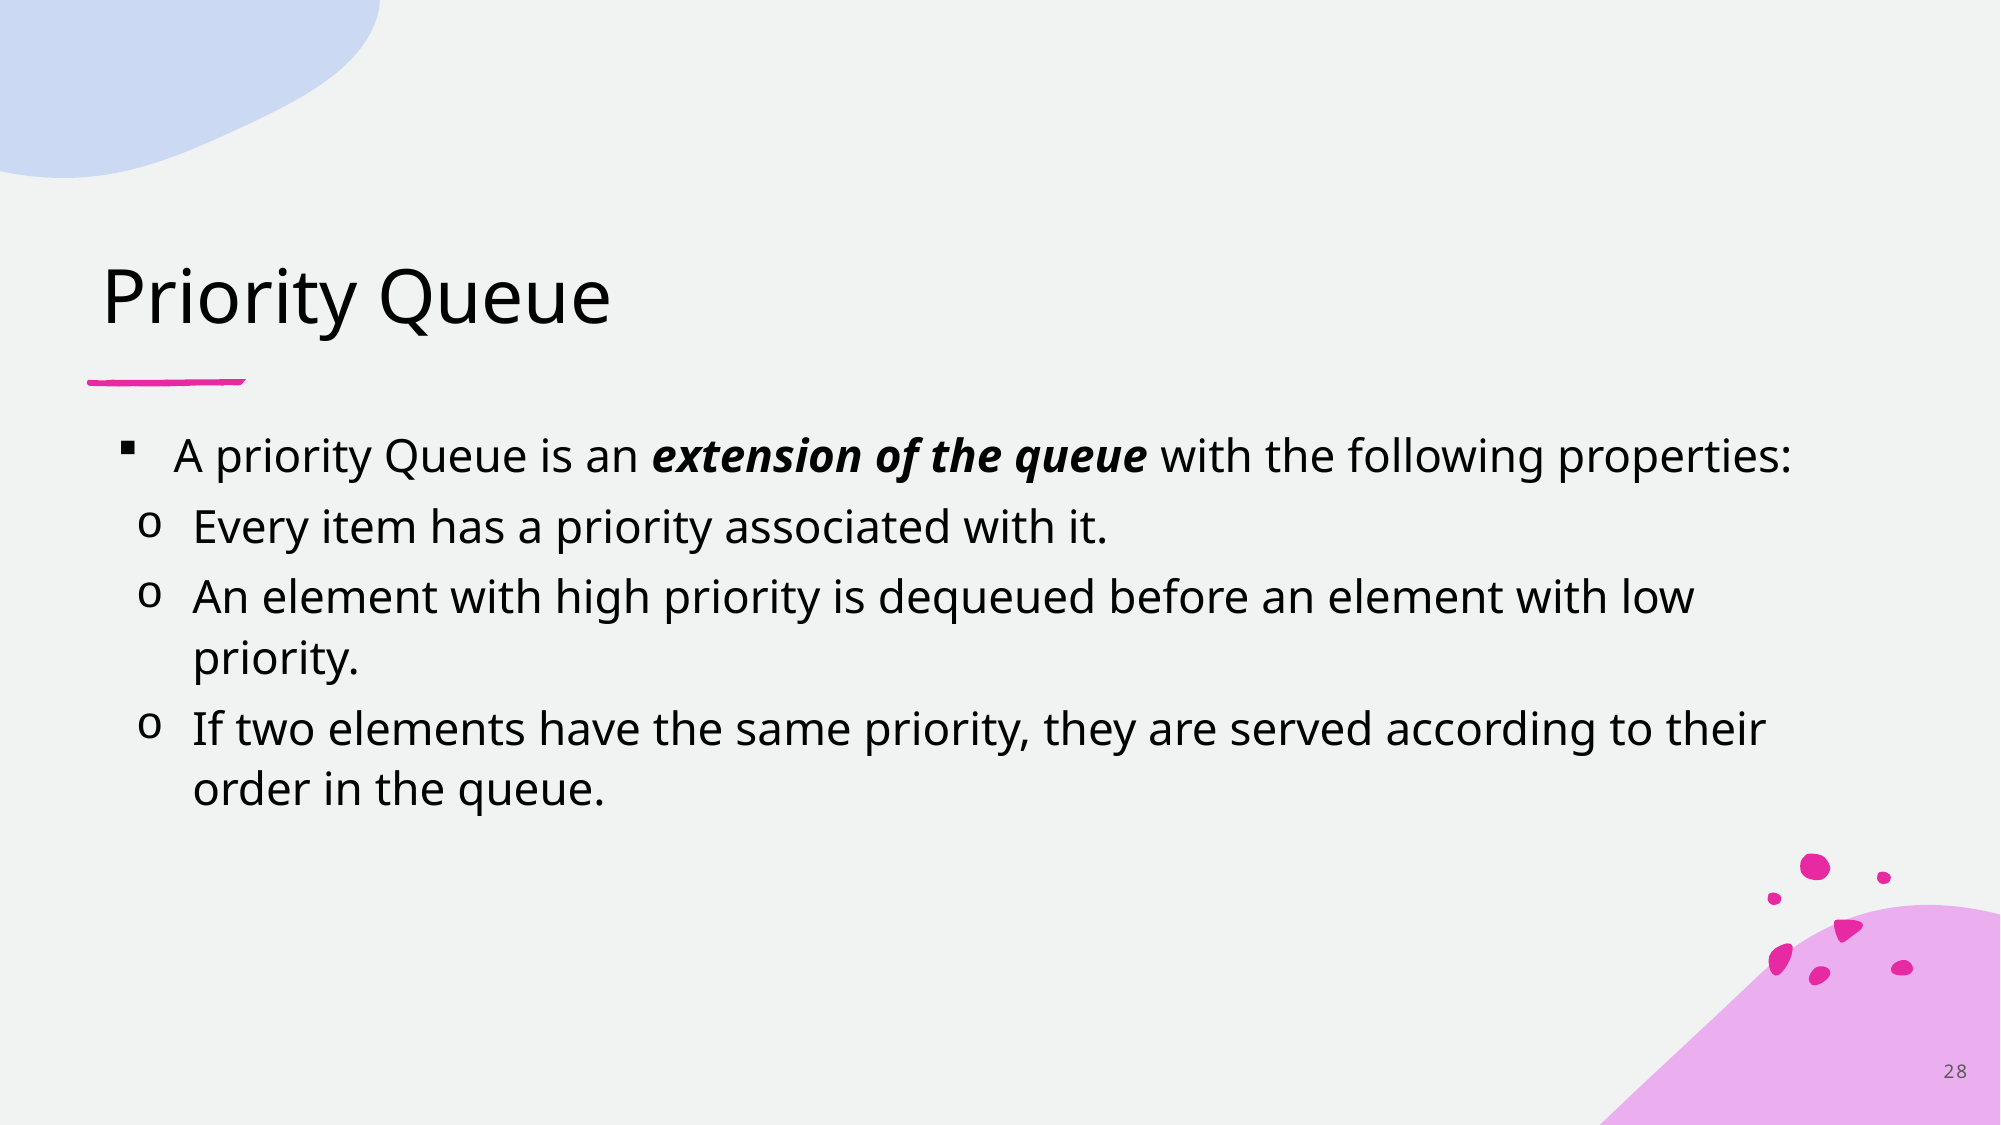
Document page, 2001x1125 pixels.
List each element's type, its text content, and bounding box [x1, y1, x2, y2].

title Priority Queue [86, 129, 1740, 347]
slide_number 28 [1911, 1042, 1999, 1103]
list A priority Queue is an extension of the queue with the following properties: Every item has a priority associated with it. An element with high priority is dequeued before an element with low priority. If two elements have the same priority, they are served according to their order in the queue. [102, 413, 1838, 1085]
